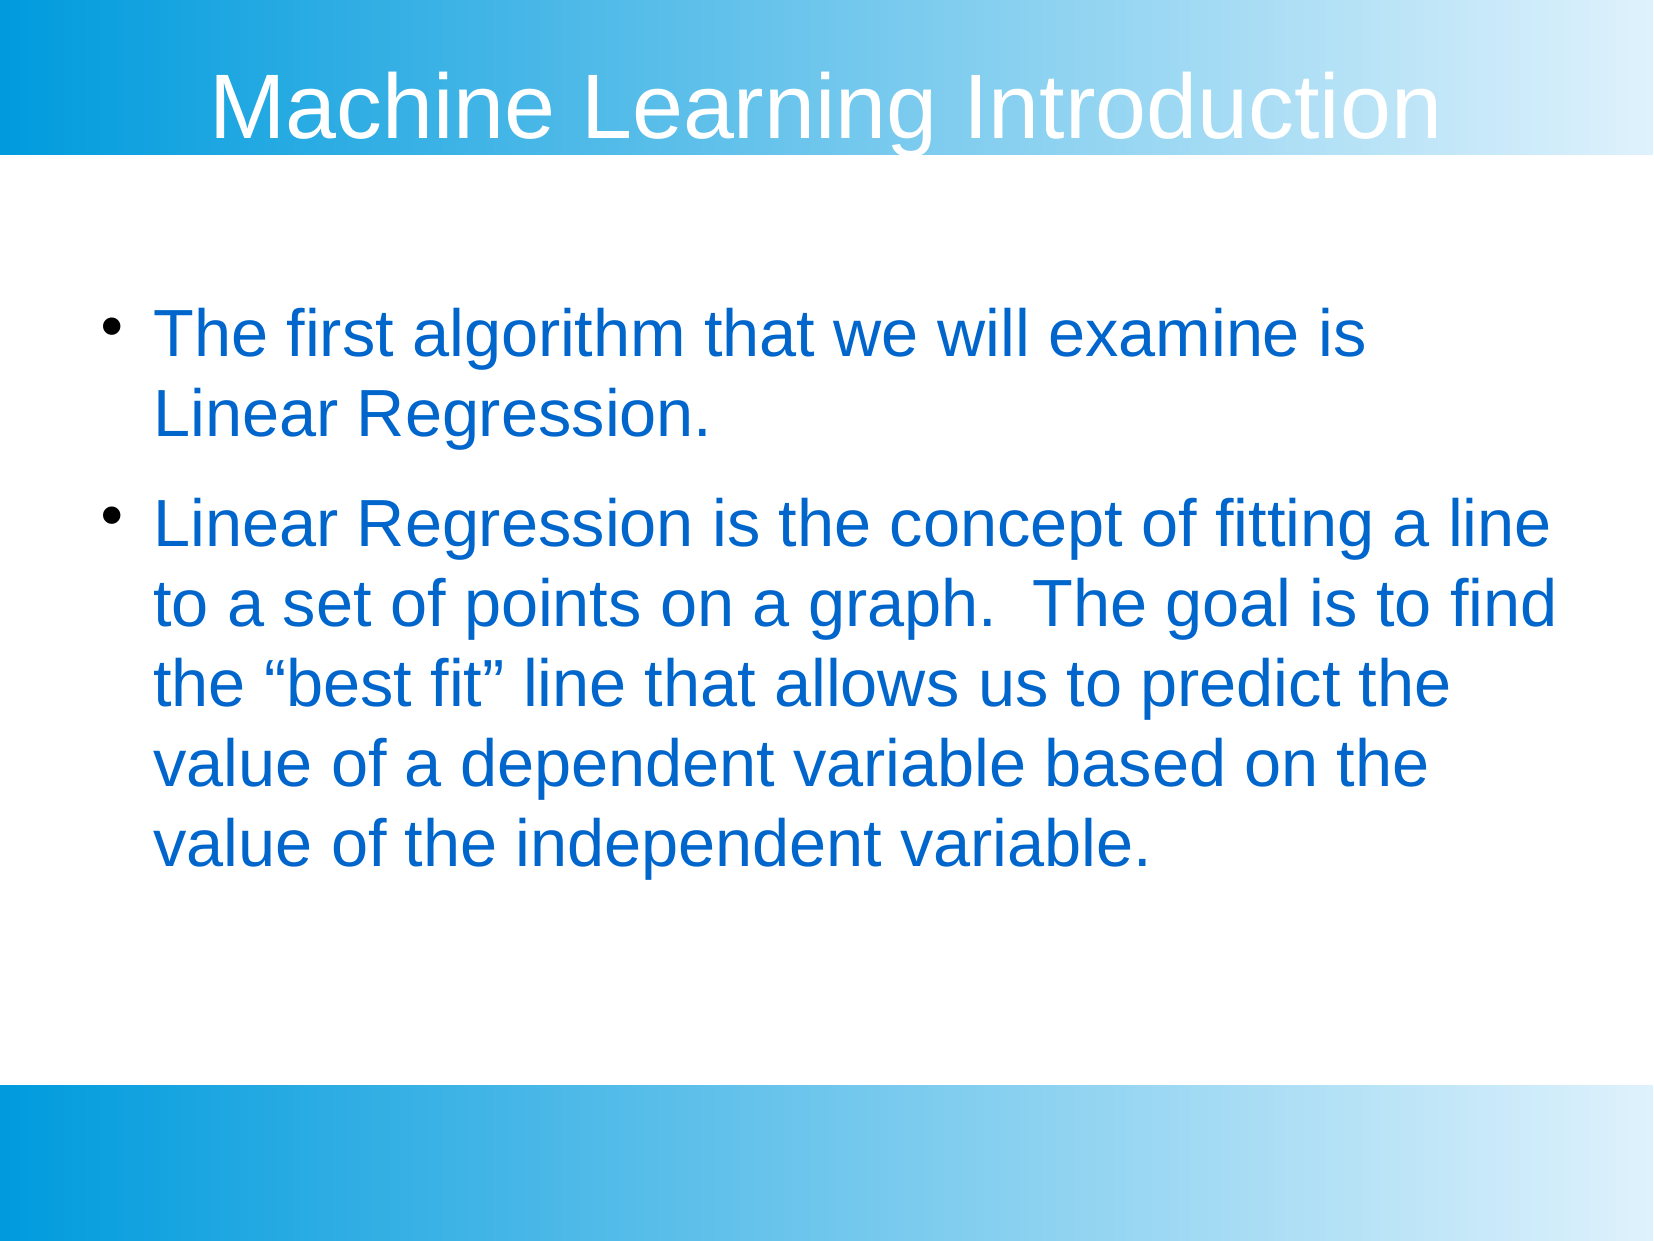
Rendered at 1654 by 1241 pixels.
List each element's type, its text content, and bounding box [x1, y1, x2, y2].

text_box Machine Learning Introduction [82, 49, 1571, 154]
text_box The first algorithm that we will examine is Linear Regression. Linear Regression is the concept of fitting a line to a set of points on a graph. The goal is to find the “best fit” line that allows us to predict the value of a dependent variable based on the value of the independent variable. [82, 290, 1571, 1010]
